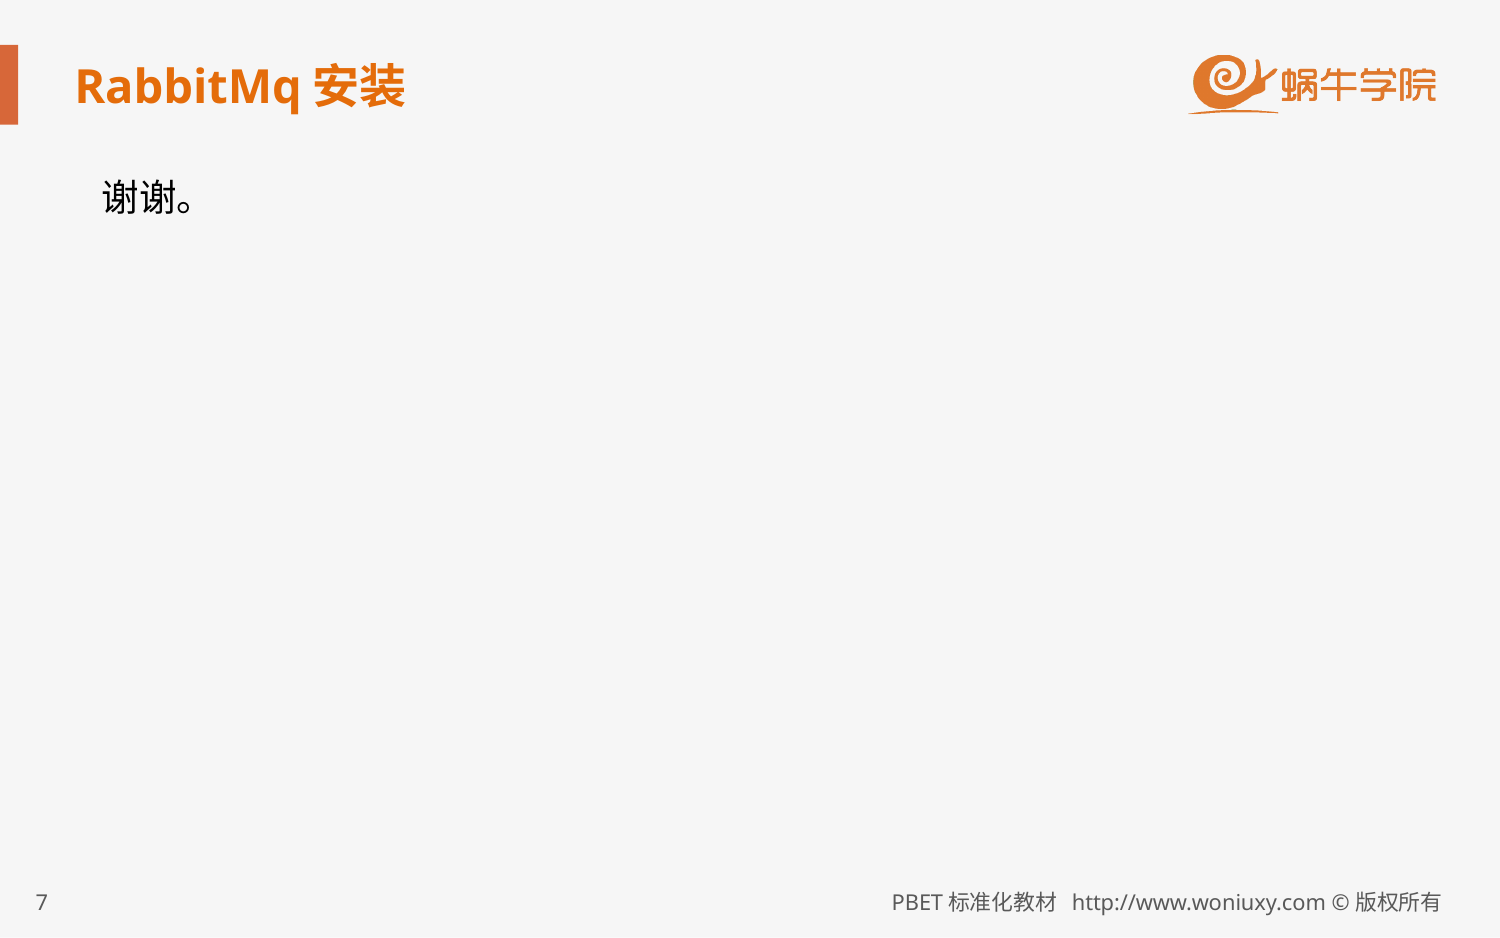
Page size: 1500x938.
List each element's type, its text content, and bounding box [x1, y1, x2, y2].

picture [1187, 54, 1442, 115]
list [325, 729, 1500, 938]
text_box 谢谢。 [86, 166, 1442, 227]
title RabbitMq安装 [59, 49, 1113, 121]
